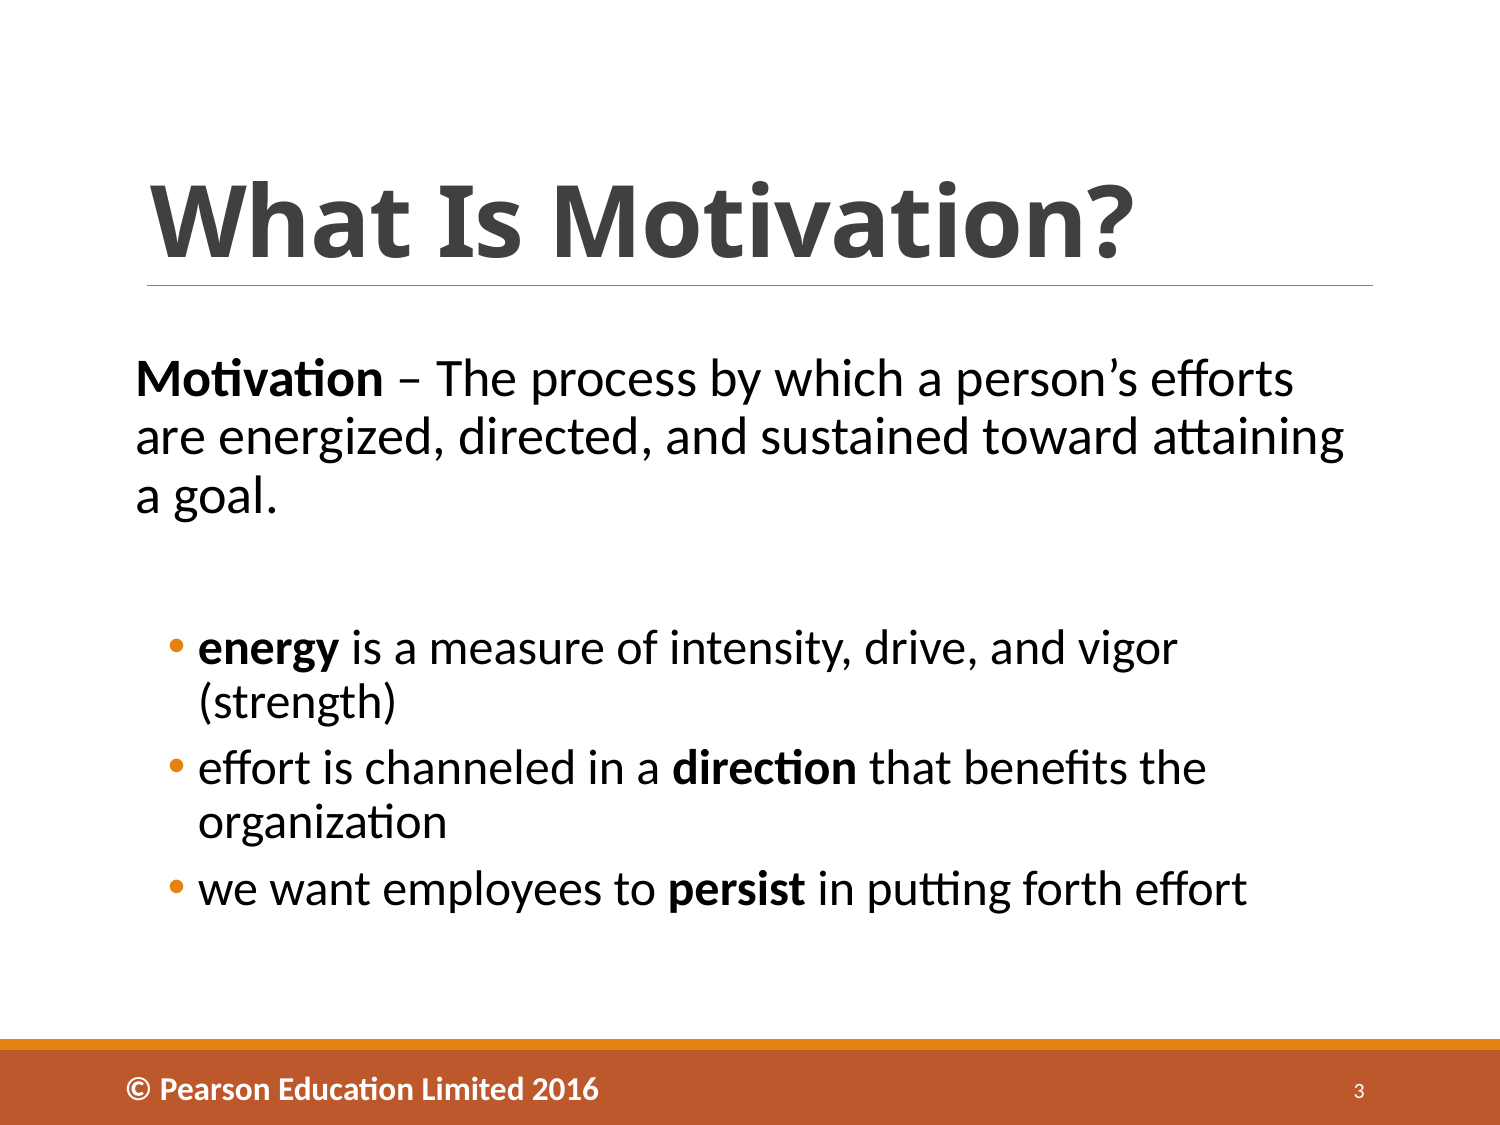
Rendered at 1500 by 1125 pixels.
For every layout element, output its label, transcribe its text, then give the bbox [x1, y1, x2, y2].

list Motivation – The process by which a person’s efforts are energized, directed, and sustained toward attaining a goal. energy is a measure of intensity, drive, and vigor (strength) effort is channeled in a direction that benefits the organization we want employees to persist in putting forth effort [135, 302, 1373, 963]
slide_number 3 [1218, 1059, 1380, 1120]
text_box © Pearson Education Limited 2016 [109, 1059, 701, 1115]
title What Is Motivation? [135, 47, 1373, 285]
